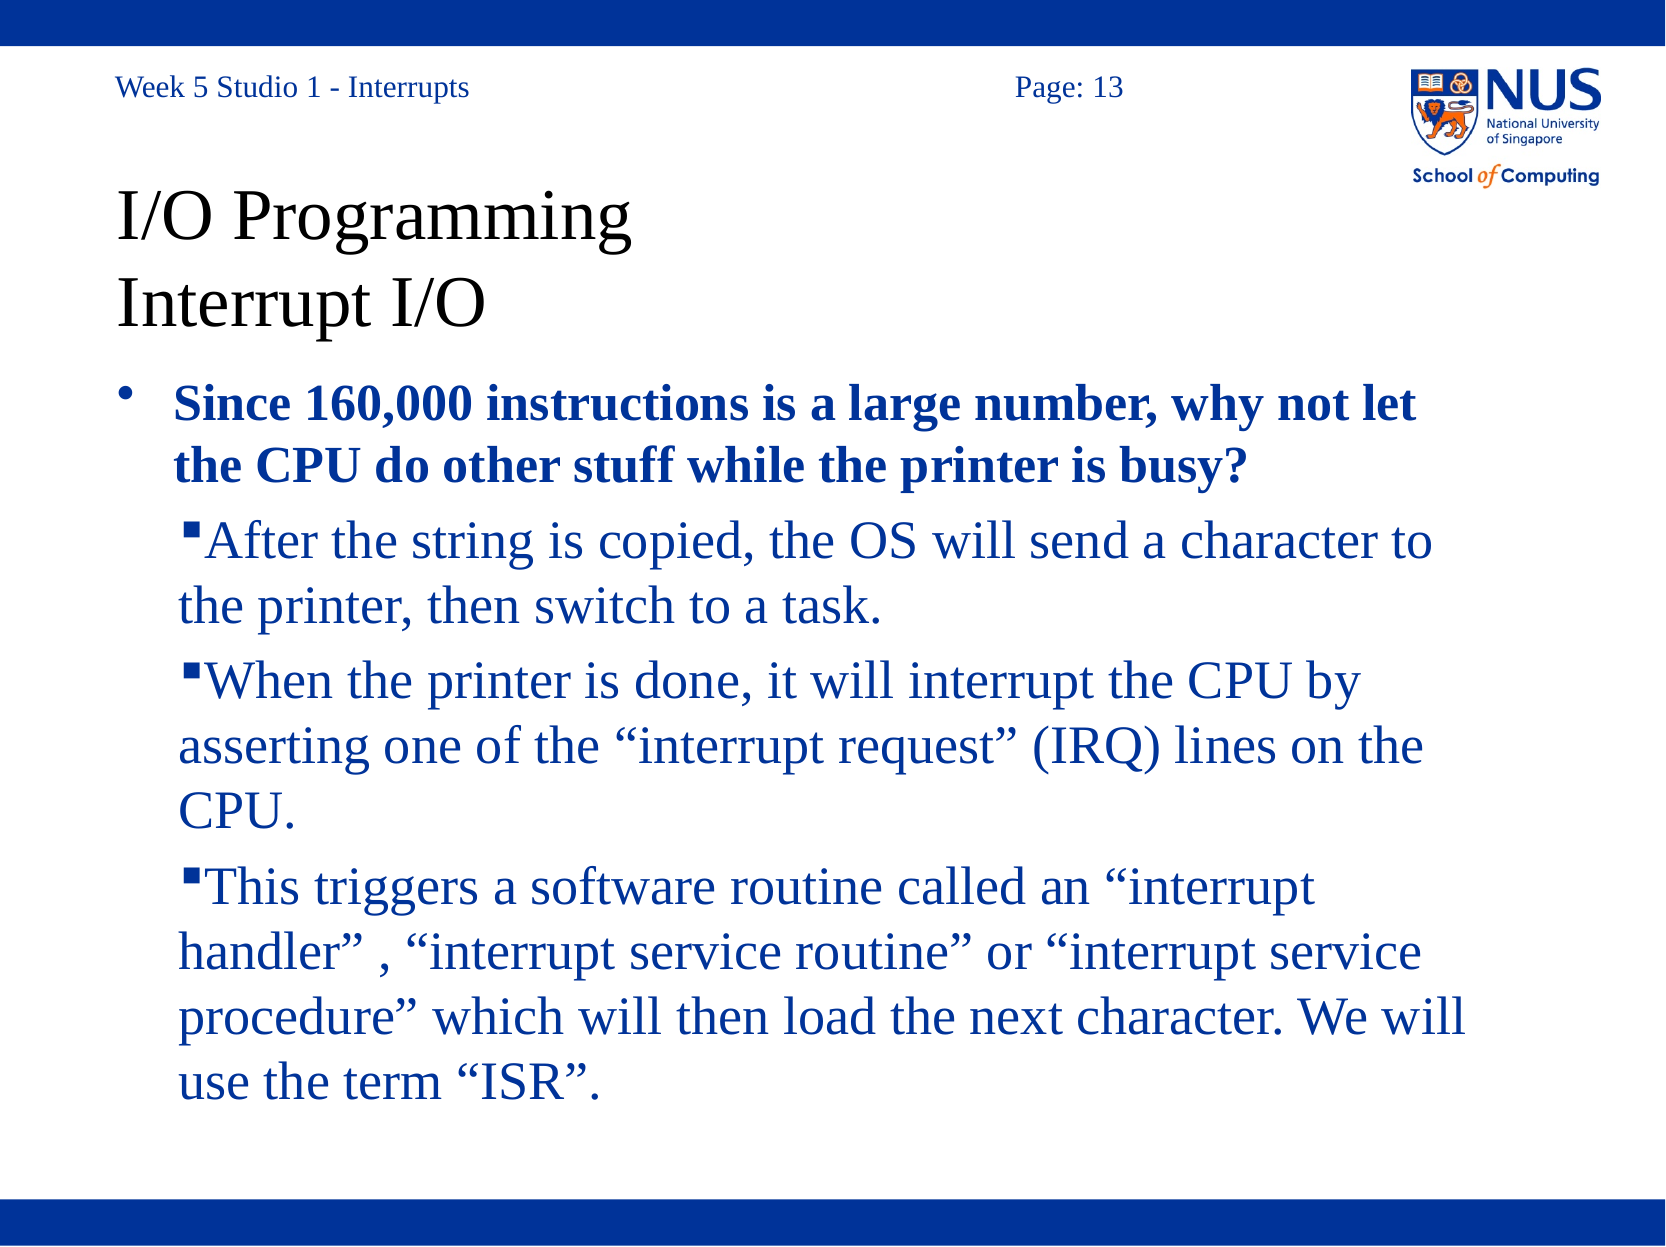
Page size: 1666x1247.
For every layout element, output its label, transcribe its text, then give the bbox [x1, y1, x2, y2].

title I/O Programming Interrupt I/O [100, 150, 1288, 358]
picture [1411, 67, 1601, 190]
list Since 160,000 instructions is a large number, why not let the CPU do other stuff while the printer is busy? After the string is copied, the OS will send a character to the printer, then switch to a task. When the printer is done, it will interrupt the CPU by asserting one of the “interrupt request” (IRQ) lines on the CPU. This triggers a software routine called an “interrupt handler” , “interrupt service routine” or “interrupt service procedure” which will then load the next character. We will use the term “ISR”. [100, 359, 1516, 1131]
